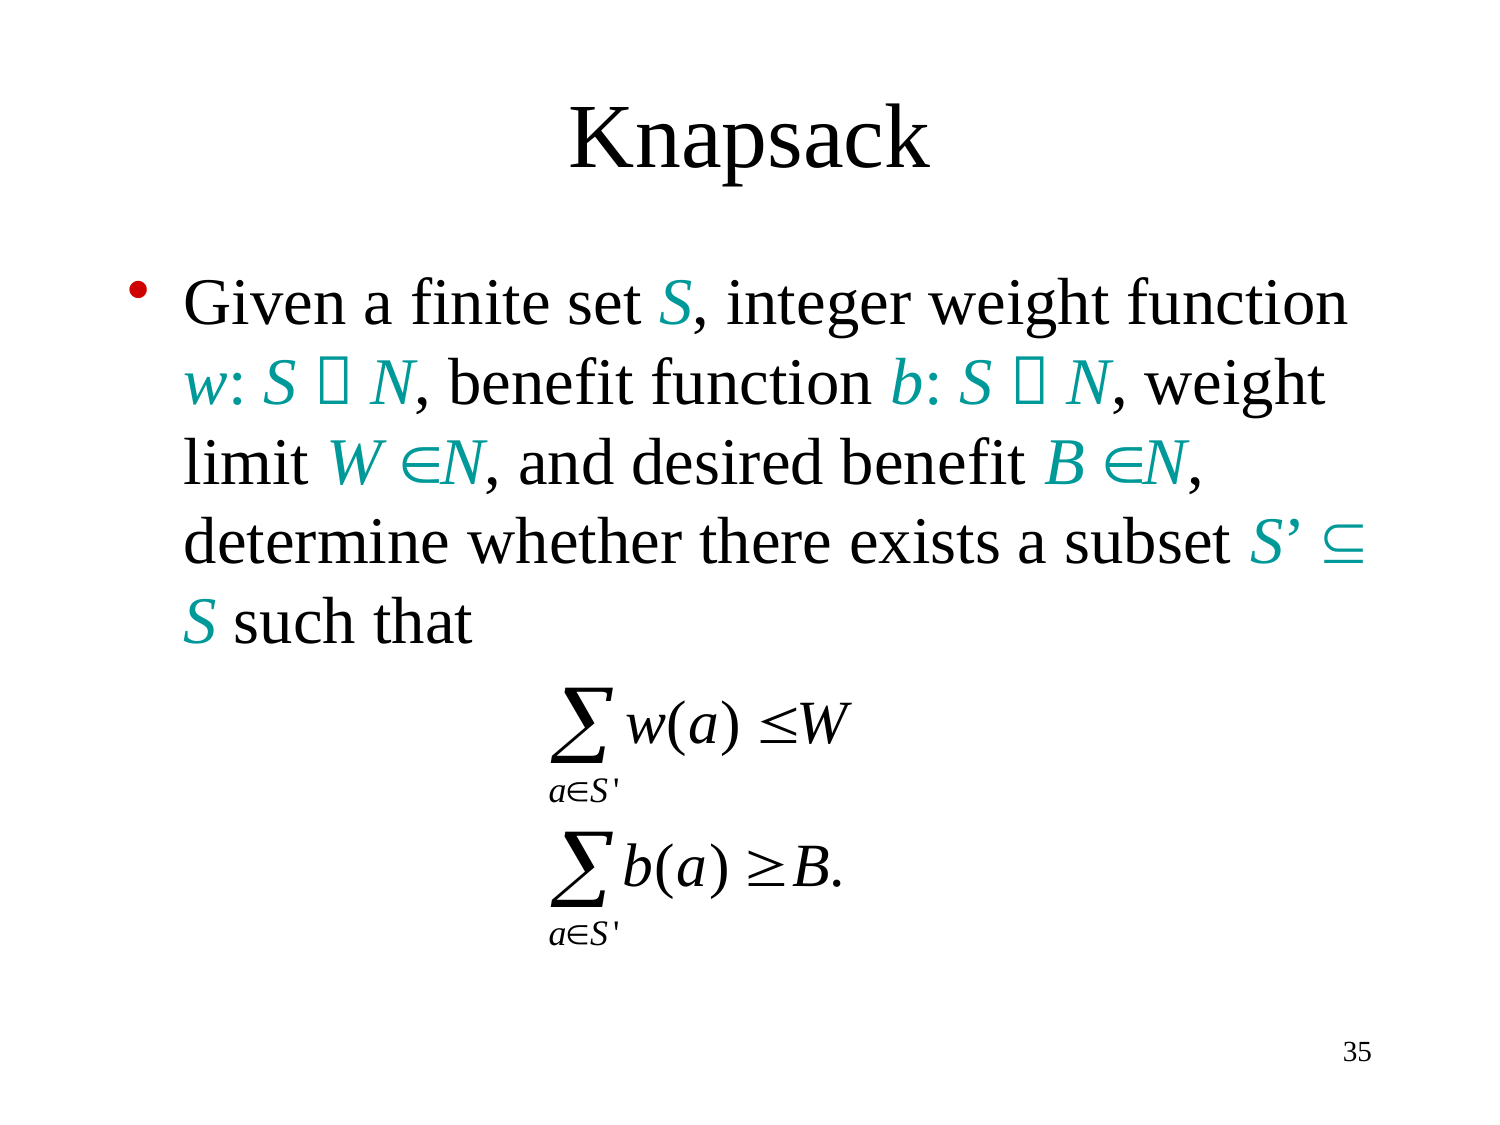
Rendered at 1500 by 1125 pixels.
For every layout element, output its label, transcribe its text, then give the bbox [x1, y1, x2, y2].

list Given a finite set S, integer weight function w: S  N, benefit function b: S  N, weight limit W  N, and desired benefit B  N, determine whether there exists a subset S’  S such that [112, 249, 1388, 1001]
title Knapsack [112, 37, 1388, 226]
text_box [538, 679, 868, 957]
slide_number 35 [1074, 1024, 1388, 1101]
